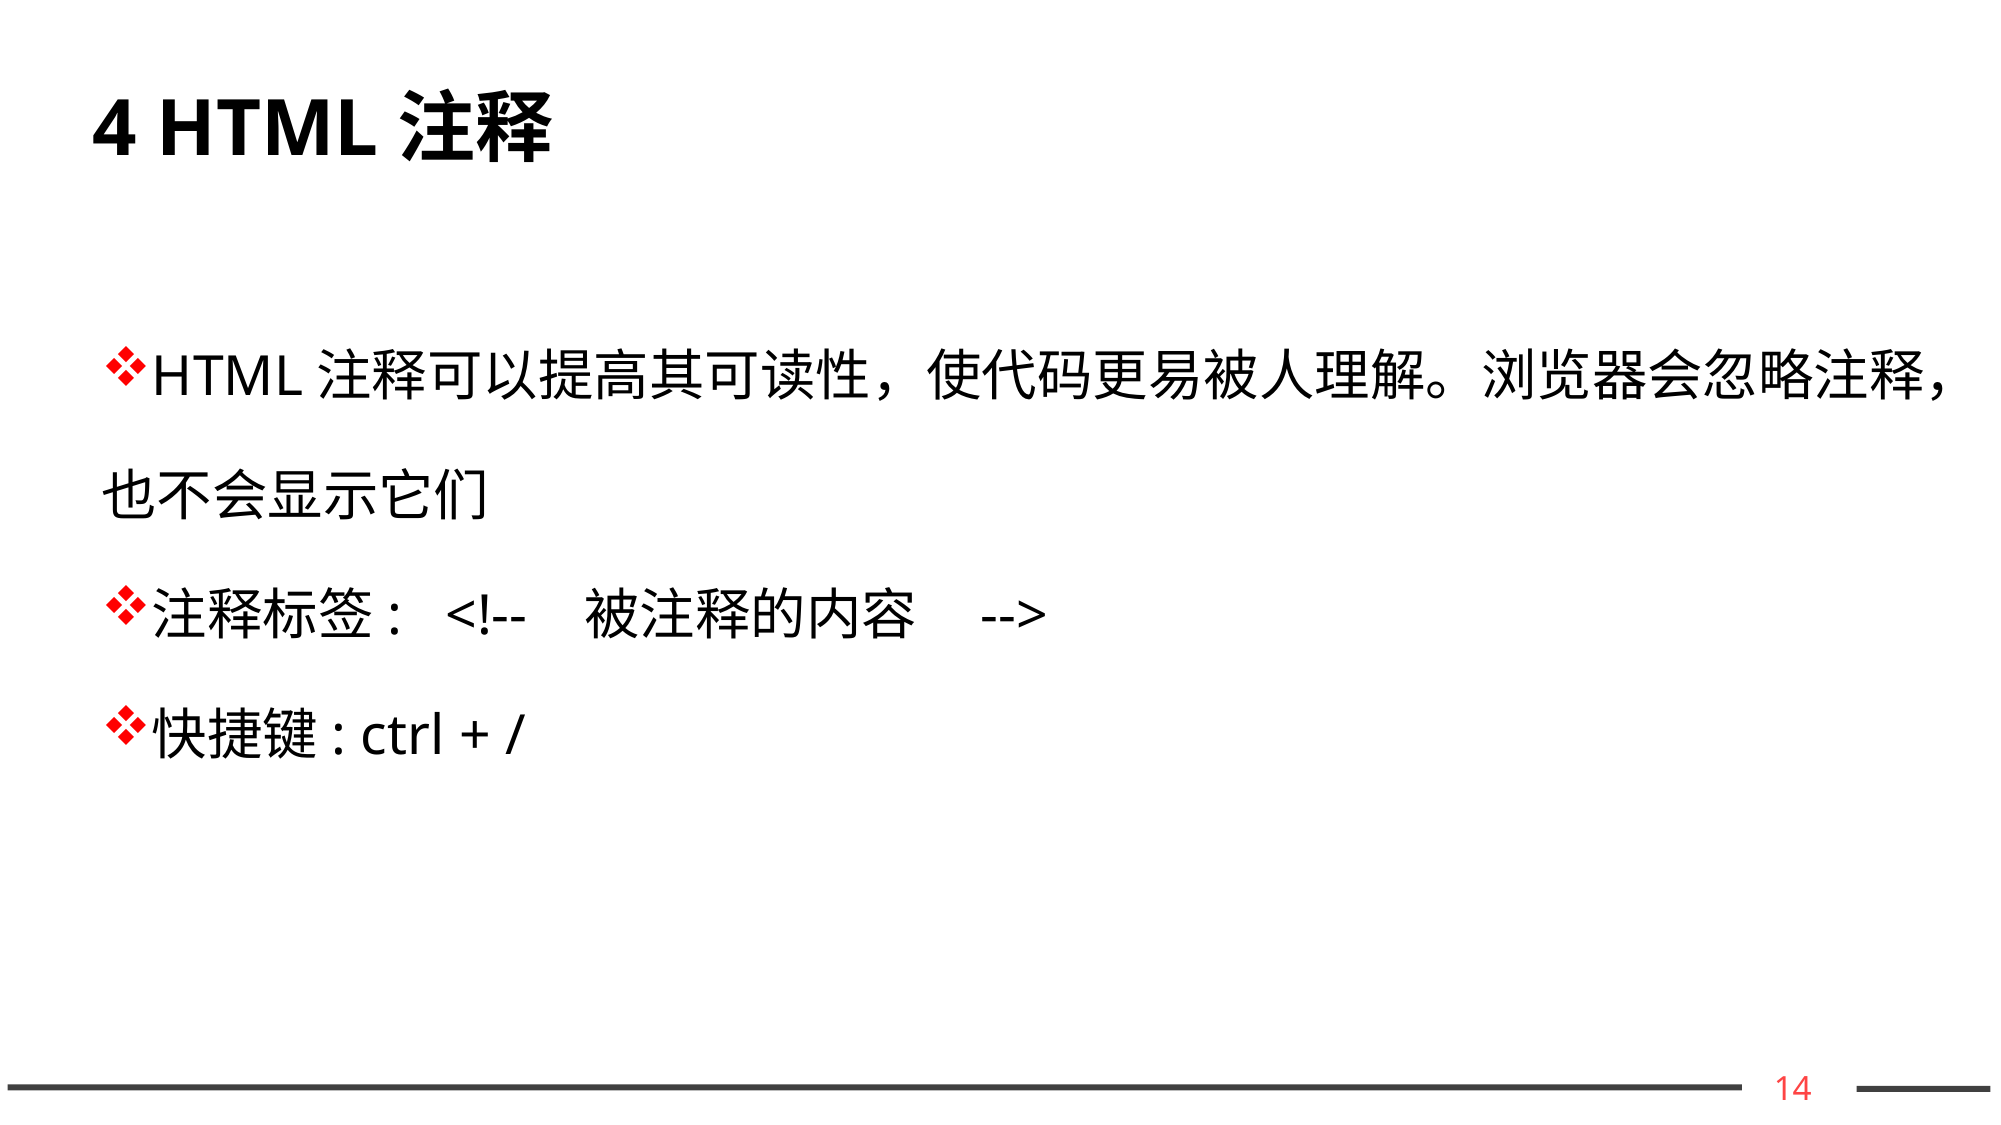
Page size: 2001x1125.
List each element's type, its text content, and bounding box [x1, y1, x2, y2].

slide_number [1433, 1042, 1900, 1103]
text_box HTML注释可以提高其可读性，使代码更易被人理解。浏览器会忽略注释，也不会显示它们 注释标签: <!-- 被注释的内容 --> 快捷键: ctrl + / [86, 278, 1945, 1124]
text_box 4 HTML注释 [69, 62, 1962, 187]
